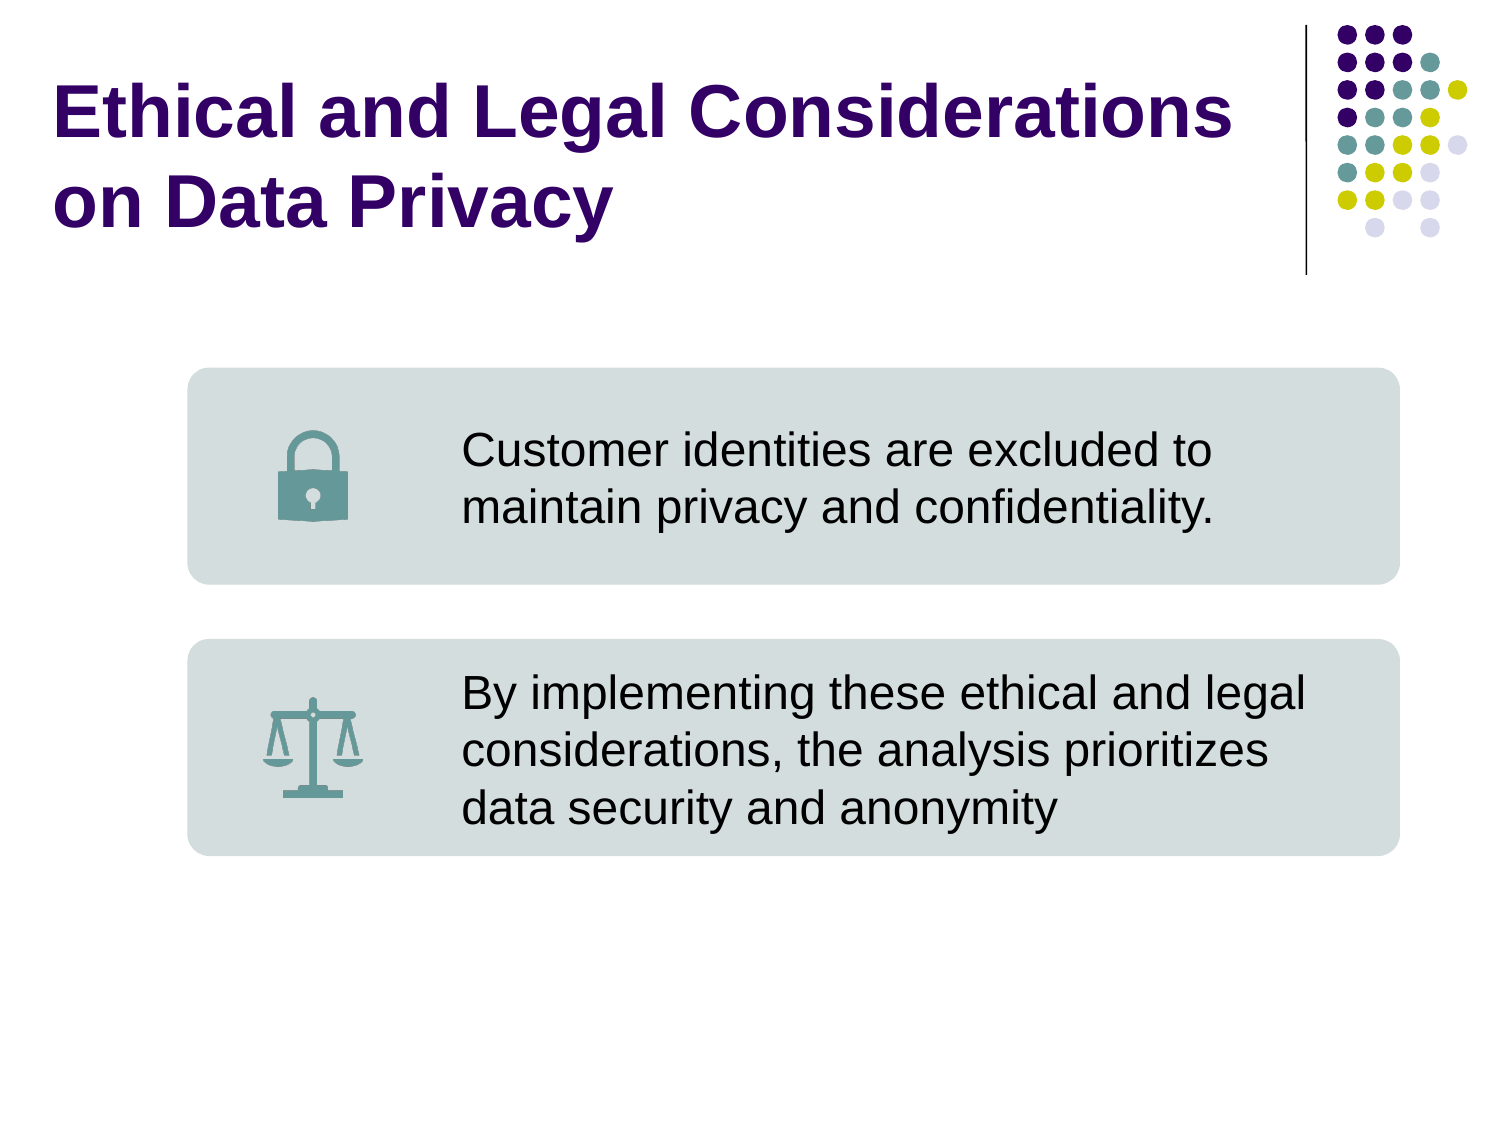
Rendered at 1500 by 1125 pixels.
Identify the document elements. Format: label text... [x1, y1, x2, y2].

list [187, 249, 1401, 974]
title Ethical and Legal Considerations on Data Privacy [37, 37, 1300, 250]
